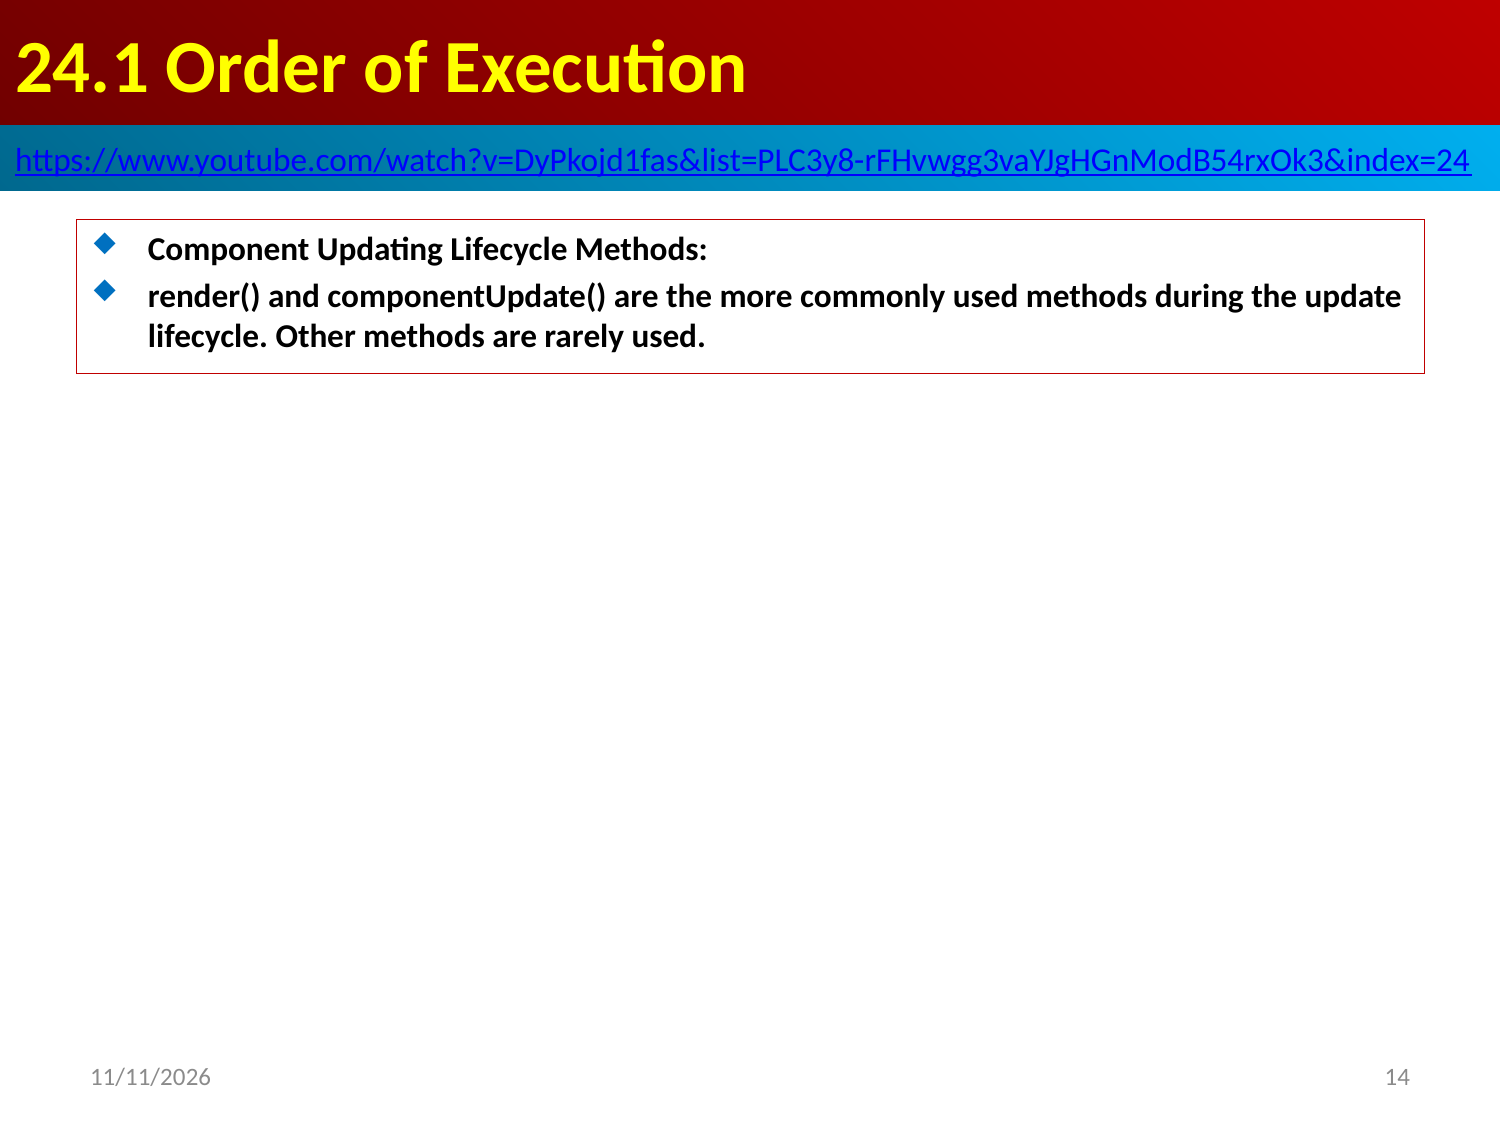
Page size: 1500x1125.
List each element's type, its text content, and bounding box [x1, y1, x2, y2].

subtitle Component Updating Lifecycle Methods: render() and componentUpdate() are the more commonly used methods during the update lifecycle. Other methods are rarely used. [76, 219, 1425, 374]
slide_number 14 [1074, 1042, 1425, 1109]
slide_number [75, 1042, 425, 1109]
title 24.1 Order of Execution [0, 0, 1500, 125]
text_box https://www.youtube.com/watch?v=DyPkojd1fas&list=PLC3y8-rFHvwgg3vaYJgHGnModB54rxOk3&index=24 [0, 125, 1500, 191]
